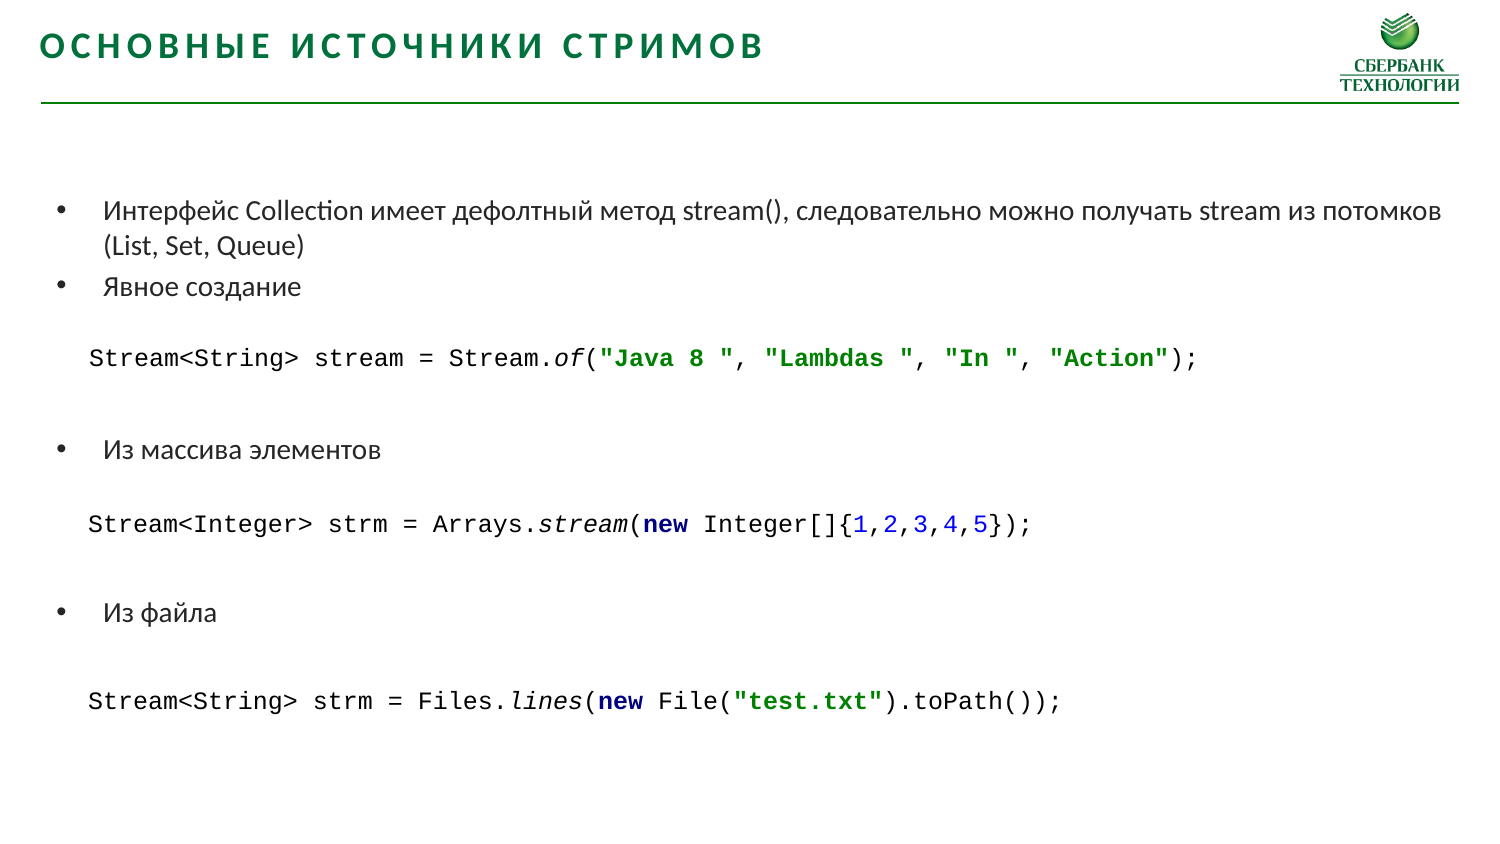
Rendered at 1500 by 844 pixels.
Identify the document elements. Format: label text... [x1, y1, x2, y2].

picture [1340, 13, 1459, 91]
text_box Stream<Integer> strm = Arrays.stream(new Integer[]{1,2,3,4,5}); [73, 499, 1049, 545]
list Основные Источники стримов [39, 13, 1115, 67]
text_box Stream<String> strm = Files.lines(new File("test.txt").toPath()); [73, 677, 1079, 722]
list Интерфейс Collection имеет дефолтный метод stream(), следовательно можно получать stream из потомков (List, Set, Queue) Явное создание Из массива элементов Из файла [41, 184, 1459, 775]
text_box Stream<String> stream = Stream.of("Java 8 ", "Lambdas ", "In ", "Action"); [74, 334, 1215, 380]
